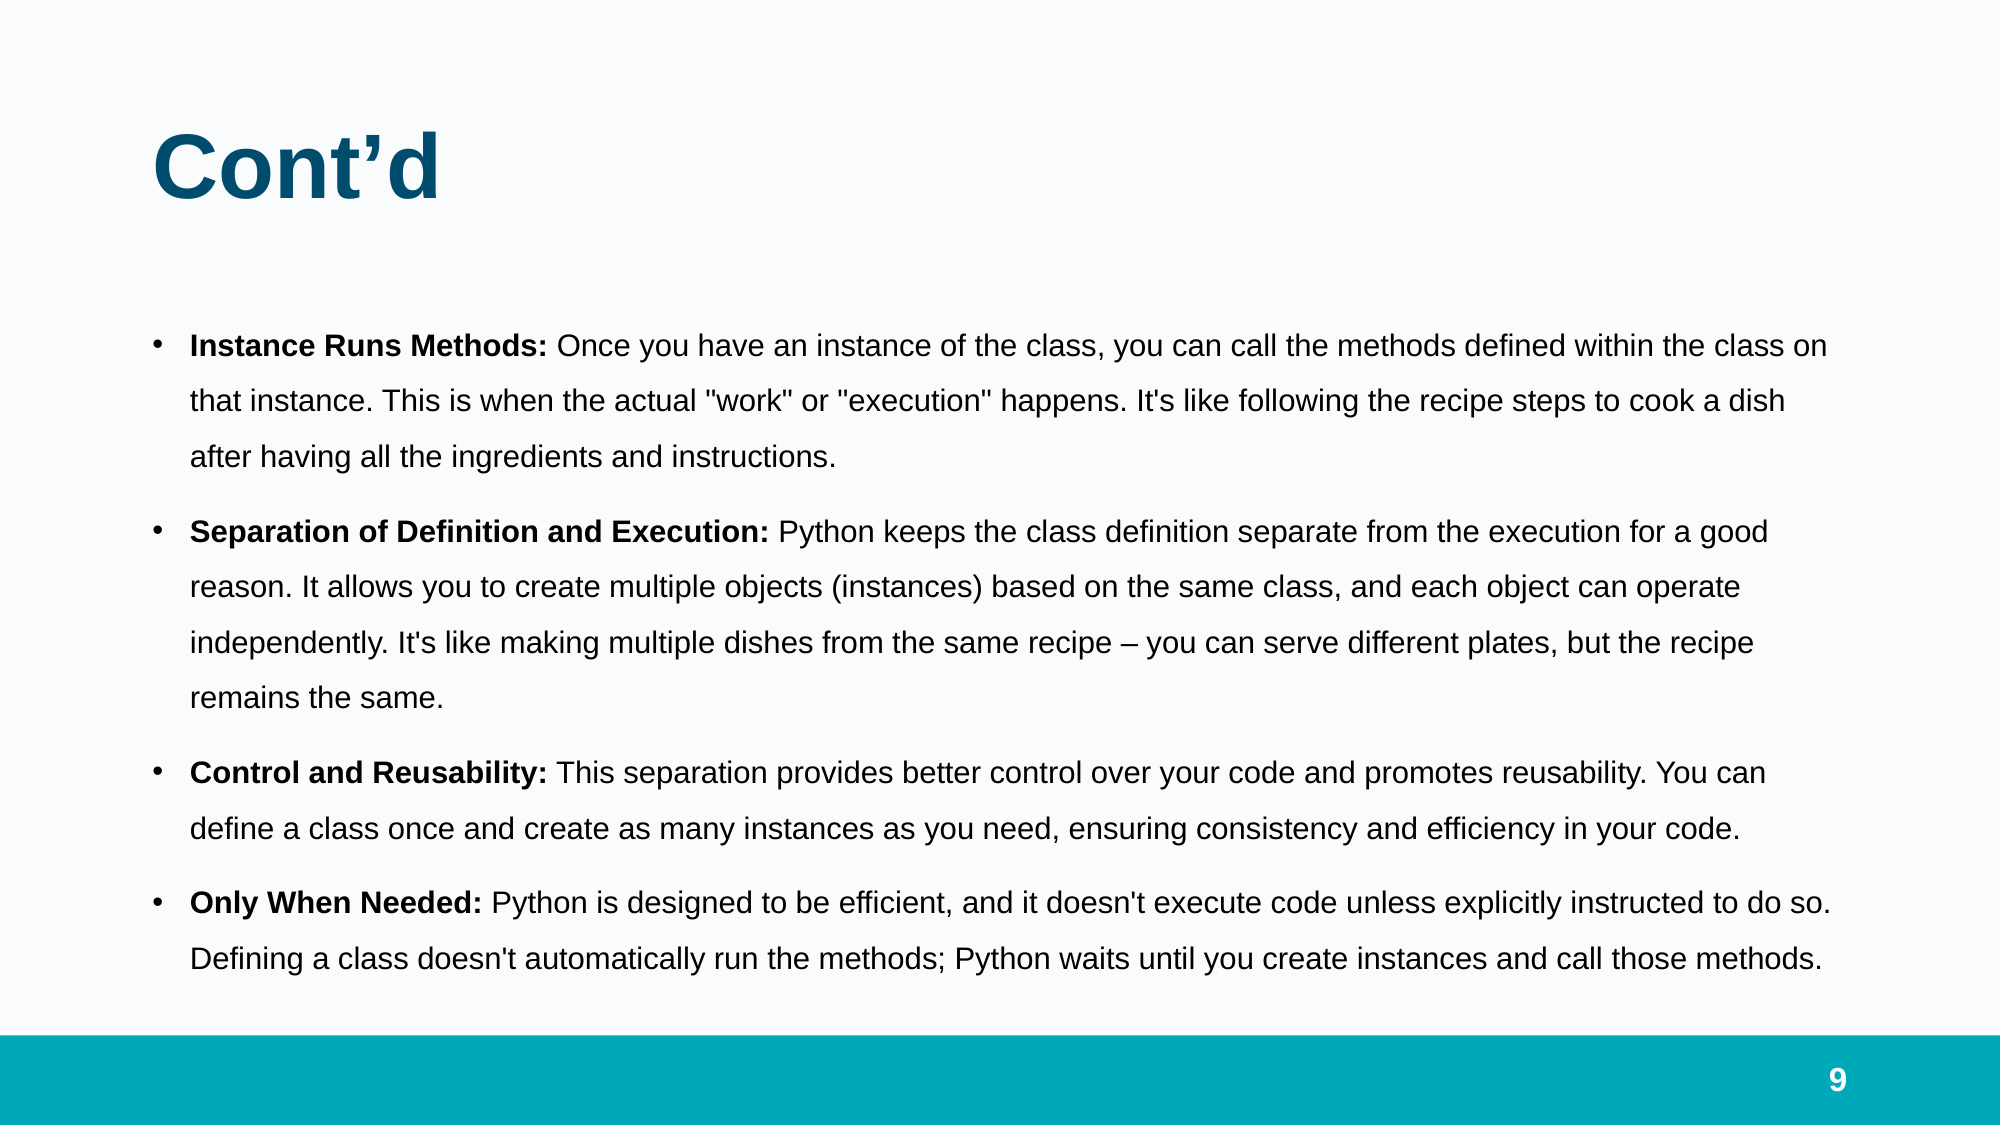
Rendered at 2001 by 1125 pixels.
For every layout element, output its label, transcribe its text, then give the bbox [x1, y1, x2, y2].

slide_number 9 [1412, 1047, 1863, 1108]
list Instance Runs Methods: Once you have an instance of the class, you can call the methods defined within the class on that instance. This is when the actual "work" or "execution" happens. It's like following the recipe steps to cook a dish after having all the ingredients and instructions. Separation of Definition and Execution: Python keeps the class definition separate from the execution for a good reason. It allows you to create multiple objects (instances) based on the same class, and each object can operate independently. It's like making multiple dishes from the same recipe – you can serve different plates, but the recipe remains the same. Control and Reusability: This separation provides better control over your code and promotes reusability. You can define a class once and create as many instances as you need, ensuring consistency and efficiency in your code. Only When Needed: Python is designed to be efficient, and it doesn't execute code unless explicitly instructed to do so. Defining a class doesn't automatically run the methods; Python waits until you create instances and call those methods. [137, 299, 1863, 1014]
title Cont’d [137, 59, 1863, 278]
